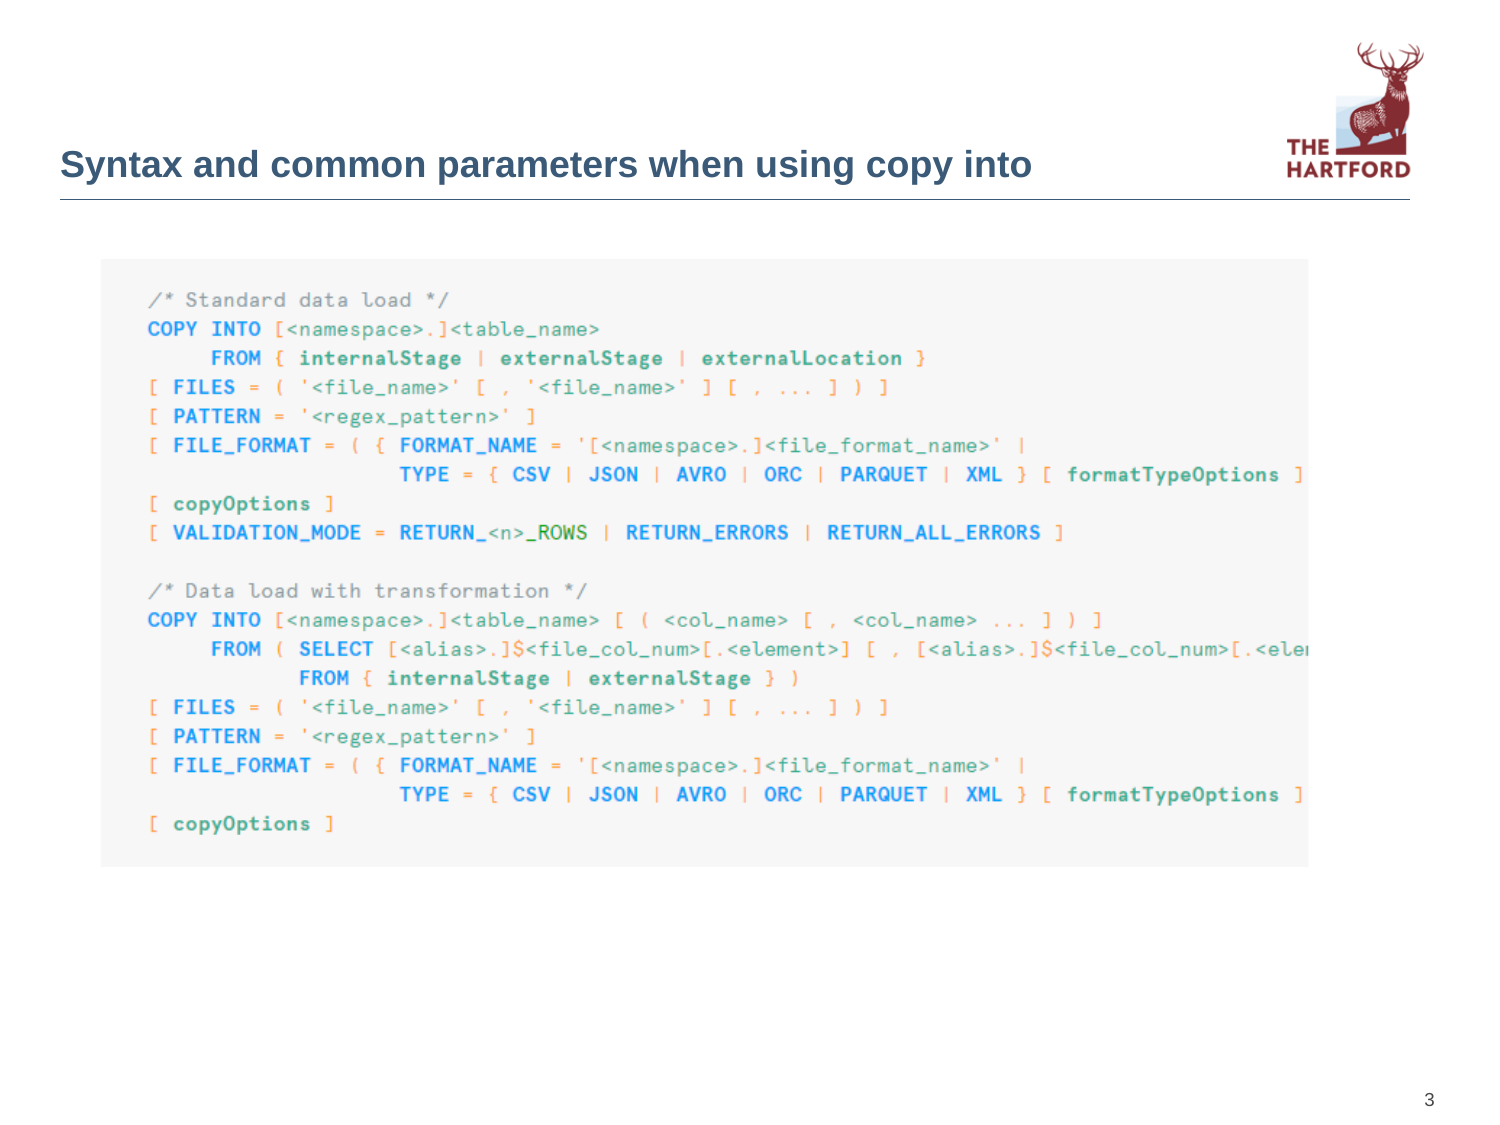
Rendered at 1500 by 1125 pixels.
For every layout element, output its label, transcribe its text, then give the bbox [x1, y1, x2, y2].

picture [1287, 42, 1424, 178]
slide_number 3 [1380, 1072, 1450, 1125]
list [78, 259, 1320, 867]
title Syntax and common parameters when using copy into [44, 57, 1226, 193]
